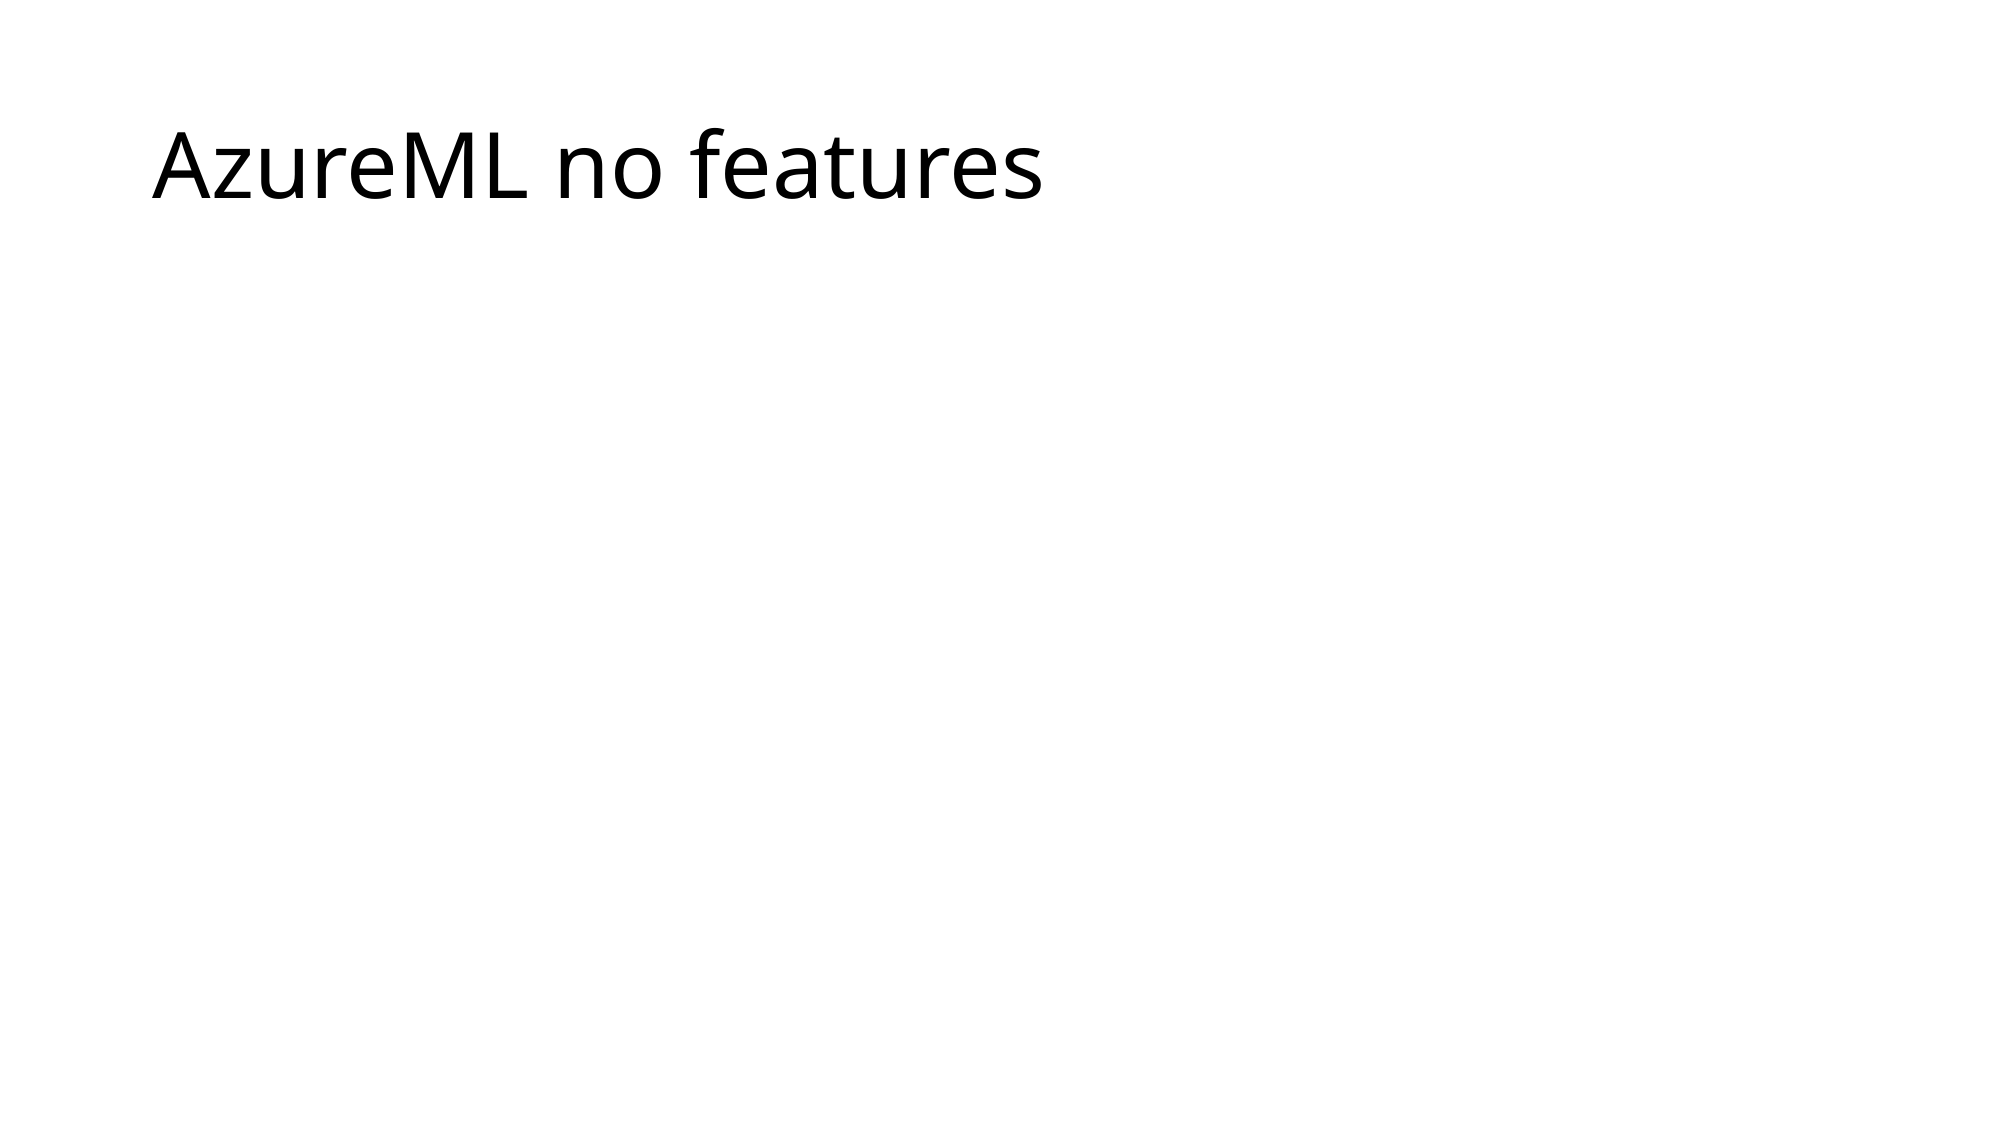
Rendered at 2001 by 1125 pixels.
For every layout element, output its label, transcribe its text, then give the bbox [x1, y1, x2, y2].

title AzureML no features [137, 59, 1863, 278]
